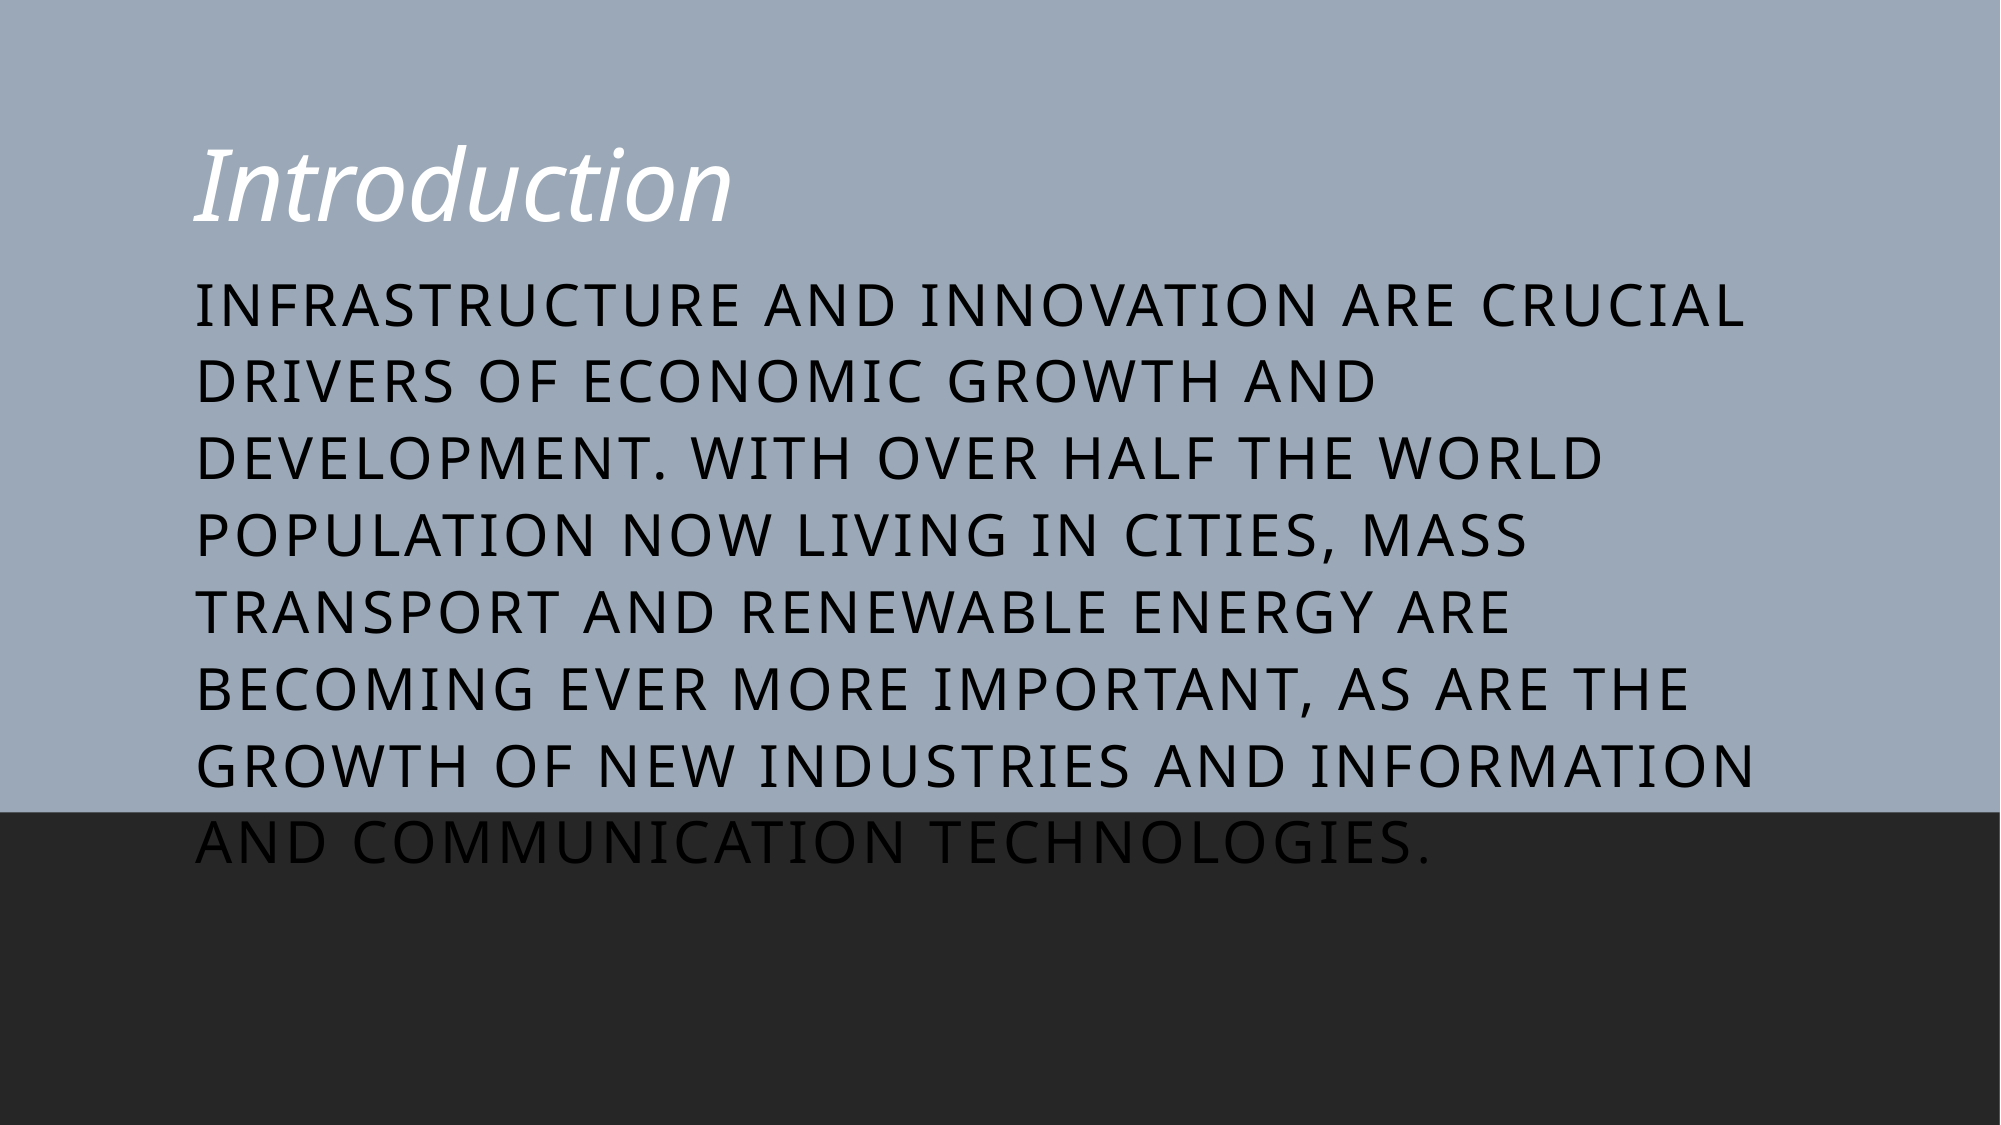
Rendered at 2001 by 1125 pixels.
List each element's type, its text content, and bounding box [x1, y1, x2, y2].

title Introduction [180, 124, 1831, 253]
subtitle infrastructure and innovation are crucial drivers of economic growth and development. With over half the world population now living in cities, mass transport and renewable energy are becoming ever more important, as are the growth of new industries and information and communication technologies. [180, 253, 1831, 984]
text_box [0, 811, 2000, 1125]
text_box [0, 0, 2000, 811]
